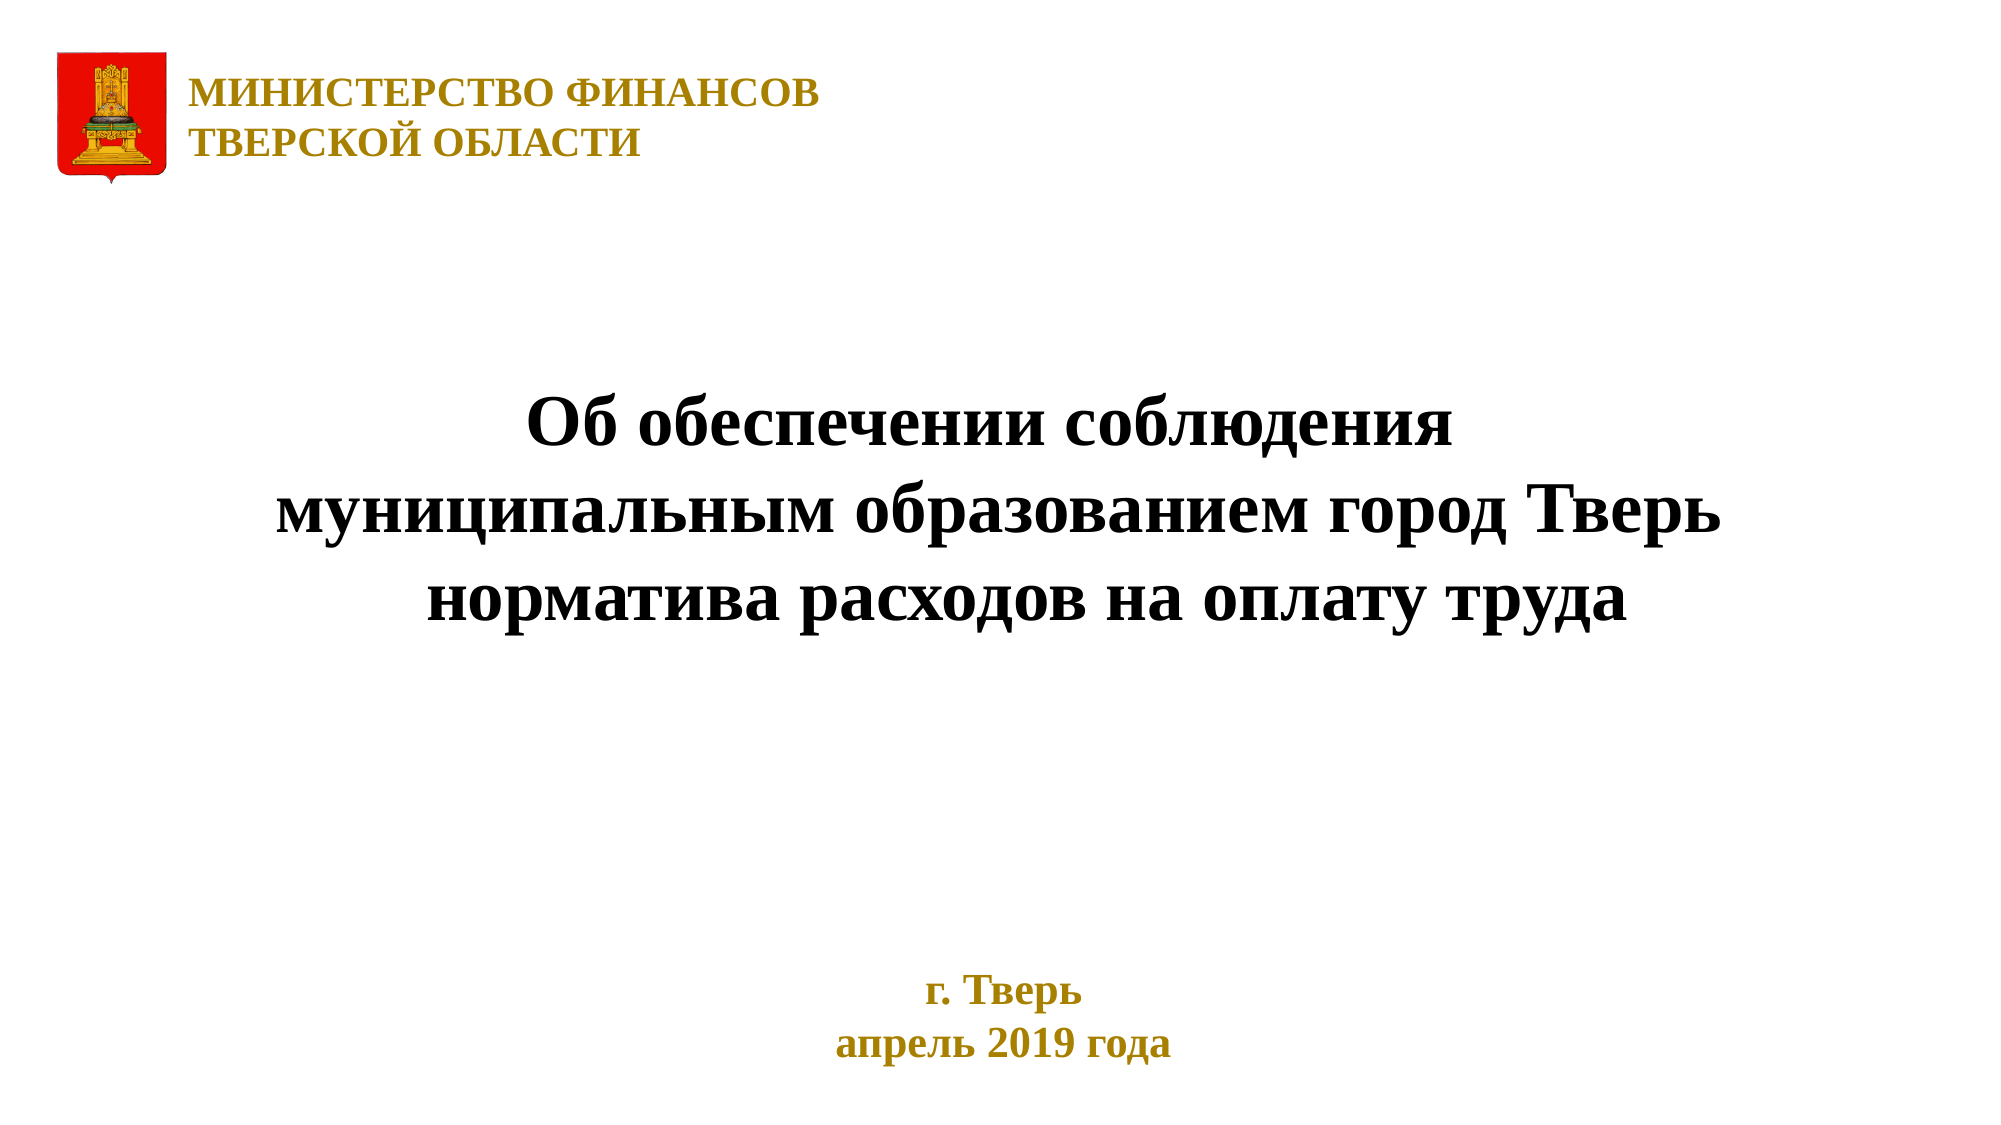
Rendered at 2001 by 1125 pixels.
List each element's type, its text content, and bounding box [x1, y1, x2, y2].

text_box [222, 824, 1786, 1125]
text_box МИНИСТЕРСТВО ФИНАНСОВ ТВЕРСКОЙ ОБЛАСТИ [178, 57, 1919, 168]
text_box г. Тверь апрель 2019 года [274, 952, 1734, 1074]
picture [54, 45, 174, 192]
text_box Об обеспечении соблюдения муниципальным образованием город Тверь норматива расходов на оплату труда [173, 231, 1825, 819]
